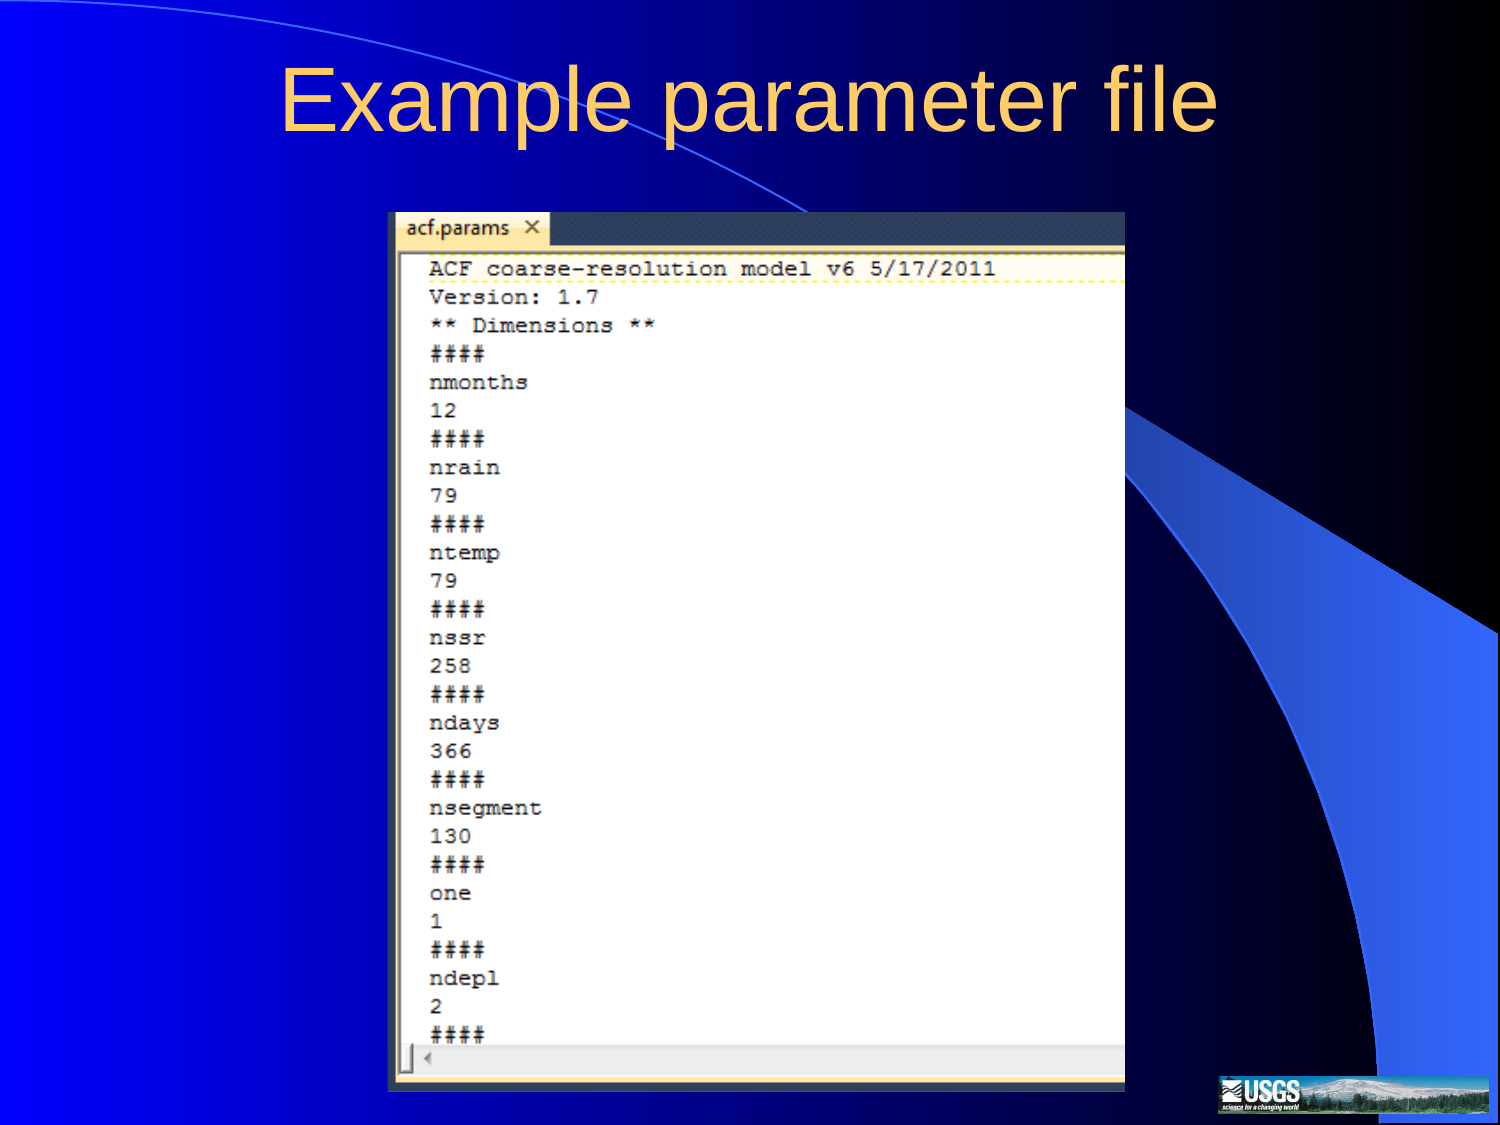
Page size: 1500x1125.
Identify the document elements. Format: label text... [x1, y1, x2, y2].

title Example parameter file [112, 0, 1388, 189]
picture [1218, 1076, 1489, 1114]
picture [387, 212, 1126, 1092]
